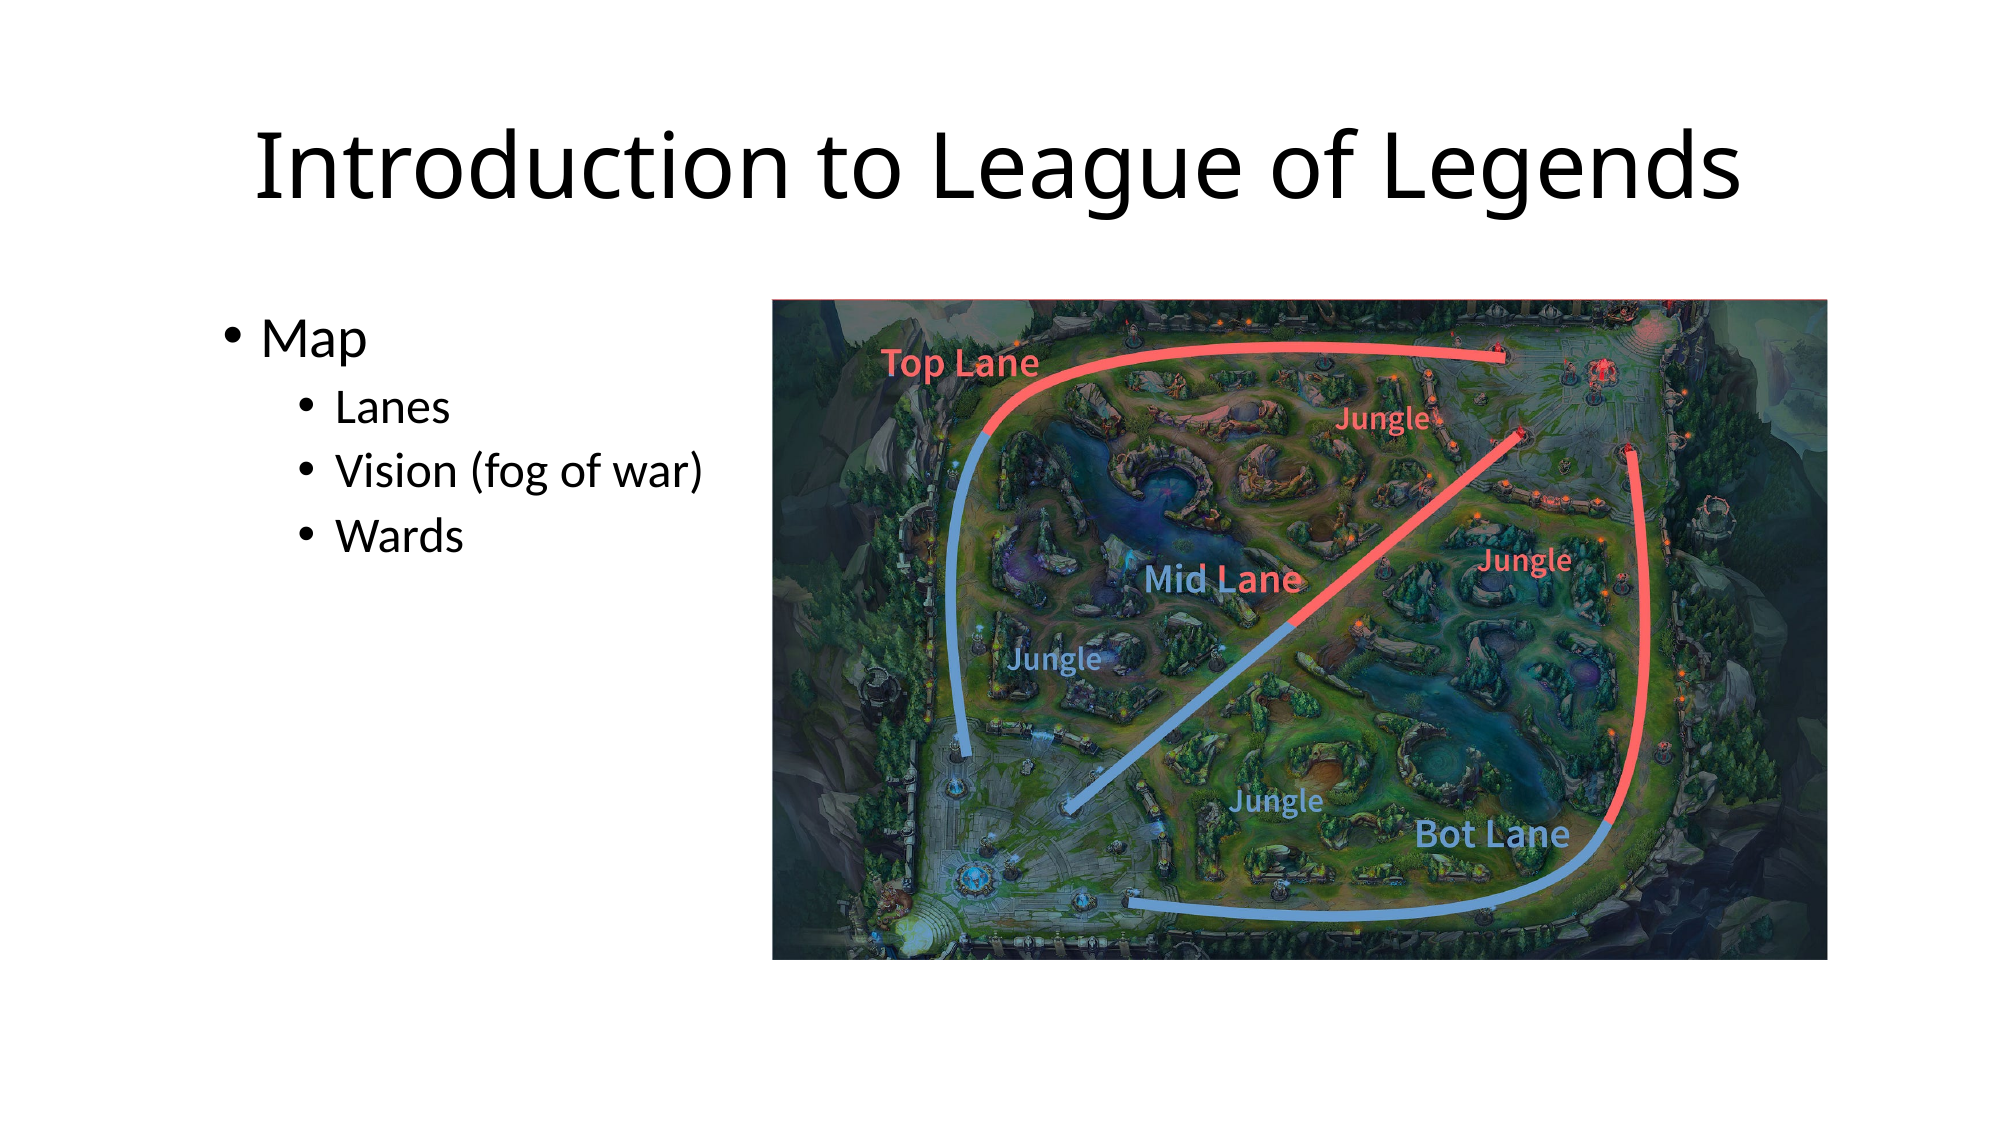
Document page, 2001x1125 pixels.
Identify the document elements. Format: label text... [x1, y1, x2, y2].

list Map Lanes Vision (fog of war) Wards [207, 299, 753, 1017]
picture [771, 299, 1828, 960]
title Introduction to League of Legends [137, 59, 1863, 278]
